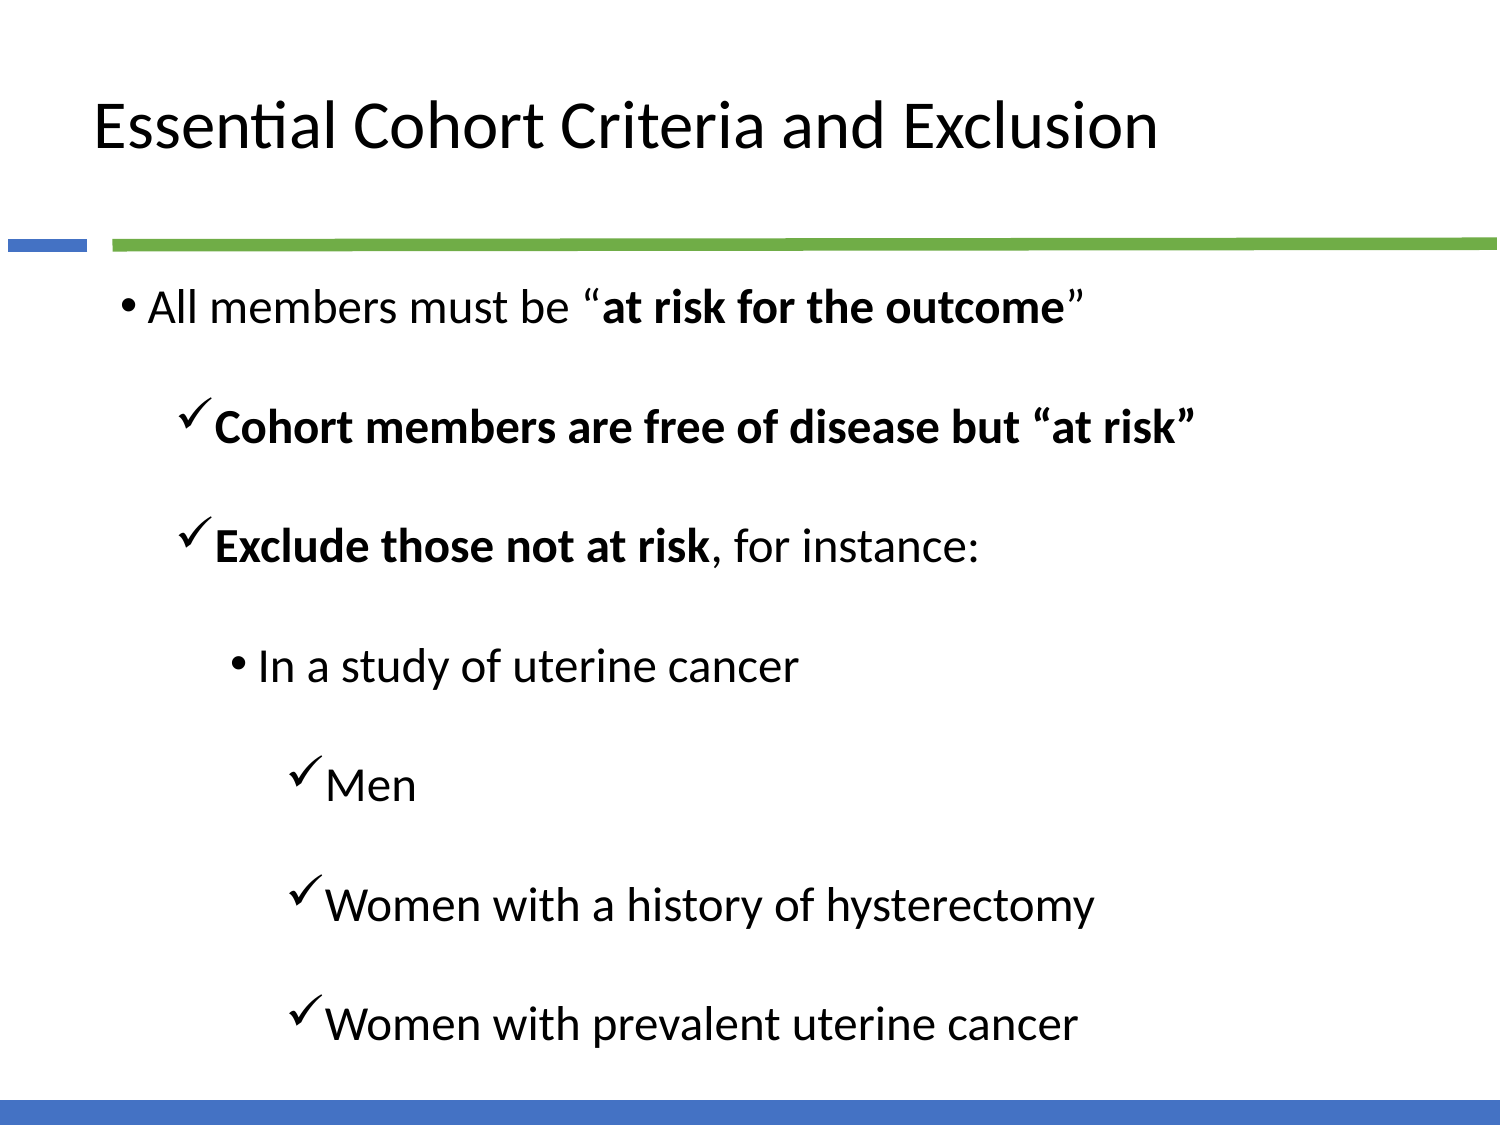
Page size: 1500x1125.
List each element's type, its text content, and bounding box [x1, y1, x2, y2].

list All members must be “at risk for the outcome” Cohort members are free of disease but “at risk” Exclude those not at risk, for instance: In a study of uterine cancer Men Women with a history of hysterectomy Women with prevalent uterine cancer [105, 255, 1395, 1060]
title Essential Cohort Criteria and Exclusion [78, 35, 1395, 218]
